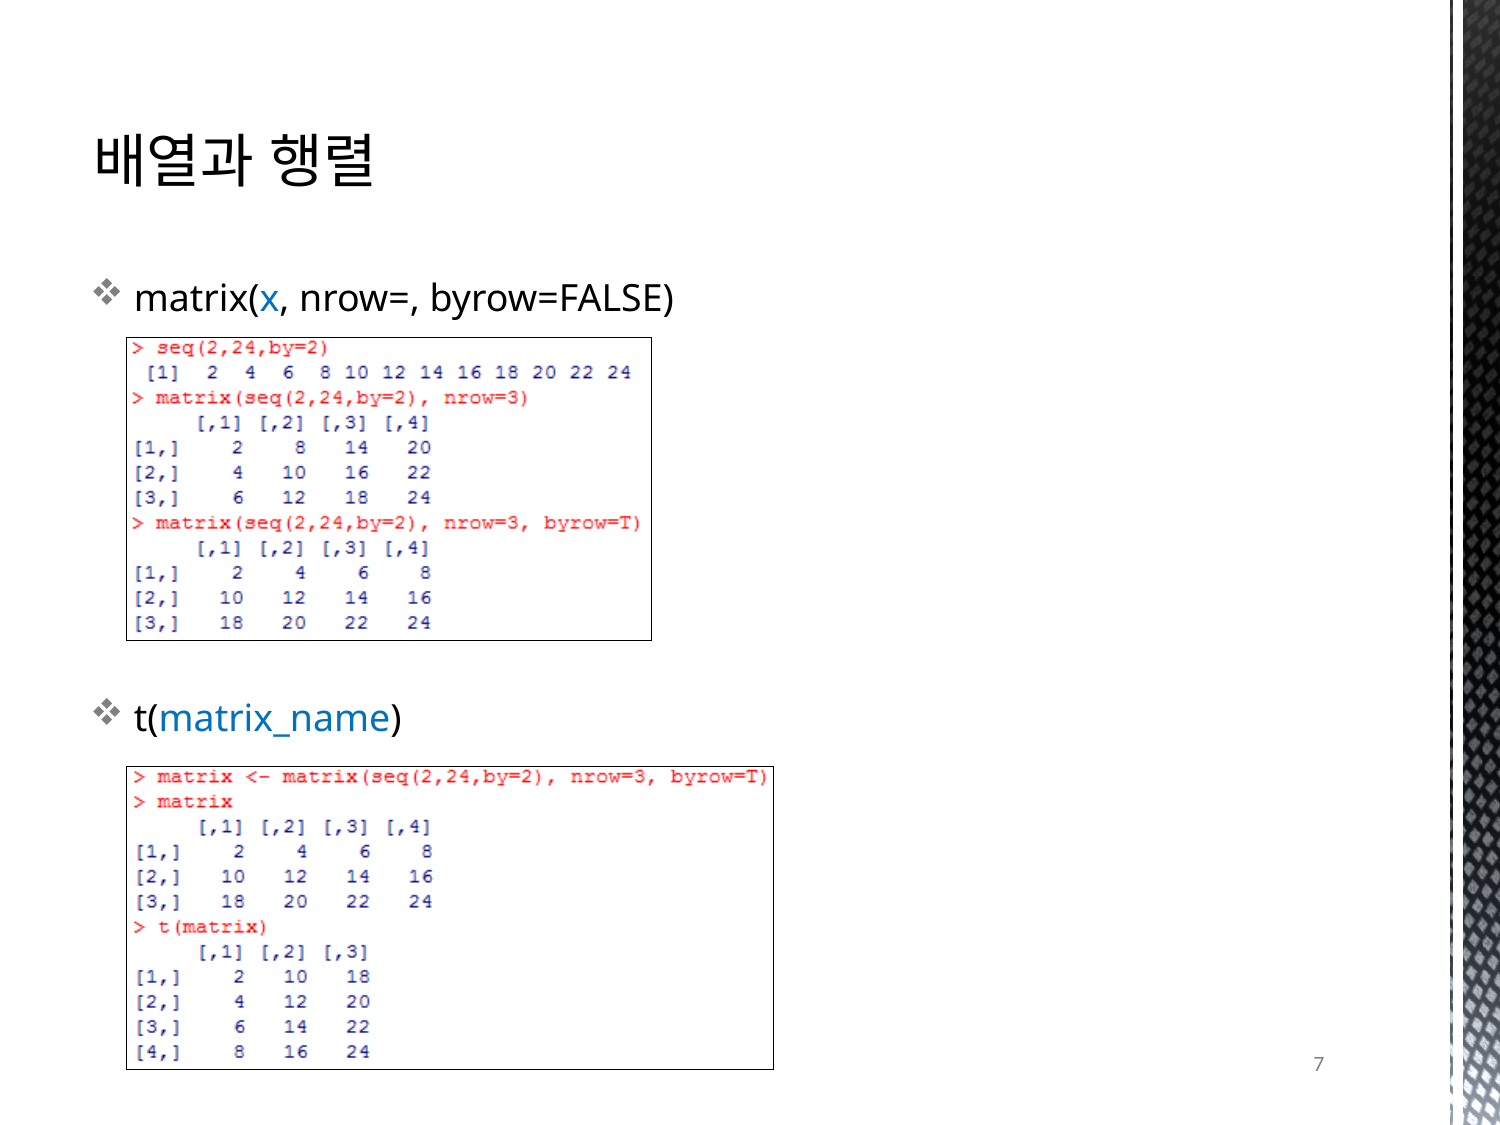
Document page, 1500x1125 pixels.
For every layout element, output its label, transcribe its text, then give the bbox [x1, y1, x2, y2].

picture [126, 766, 773, 1069]
slide_number 7 [1275, 1050, 1363, 1075]
picture [126, 337, 651, 640]
picture [1447, 0, 1500, 1125]
title 배열과 행렬 [78, 75, 1388, 244]
list matrix(x, nrow=, byrow=FALSE) t(matrix_name) [75, 266, 1388, 1013]
